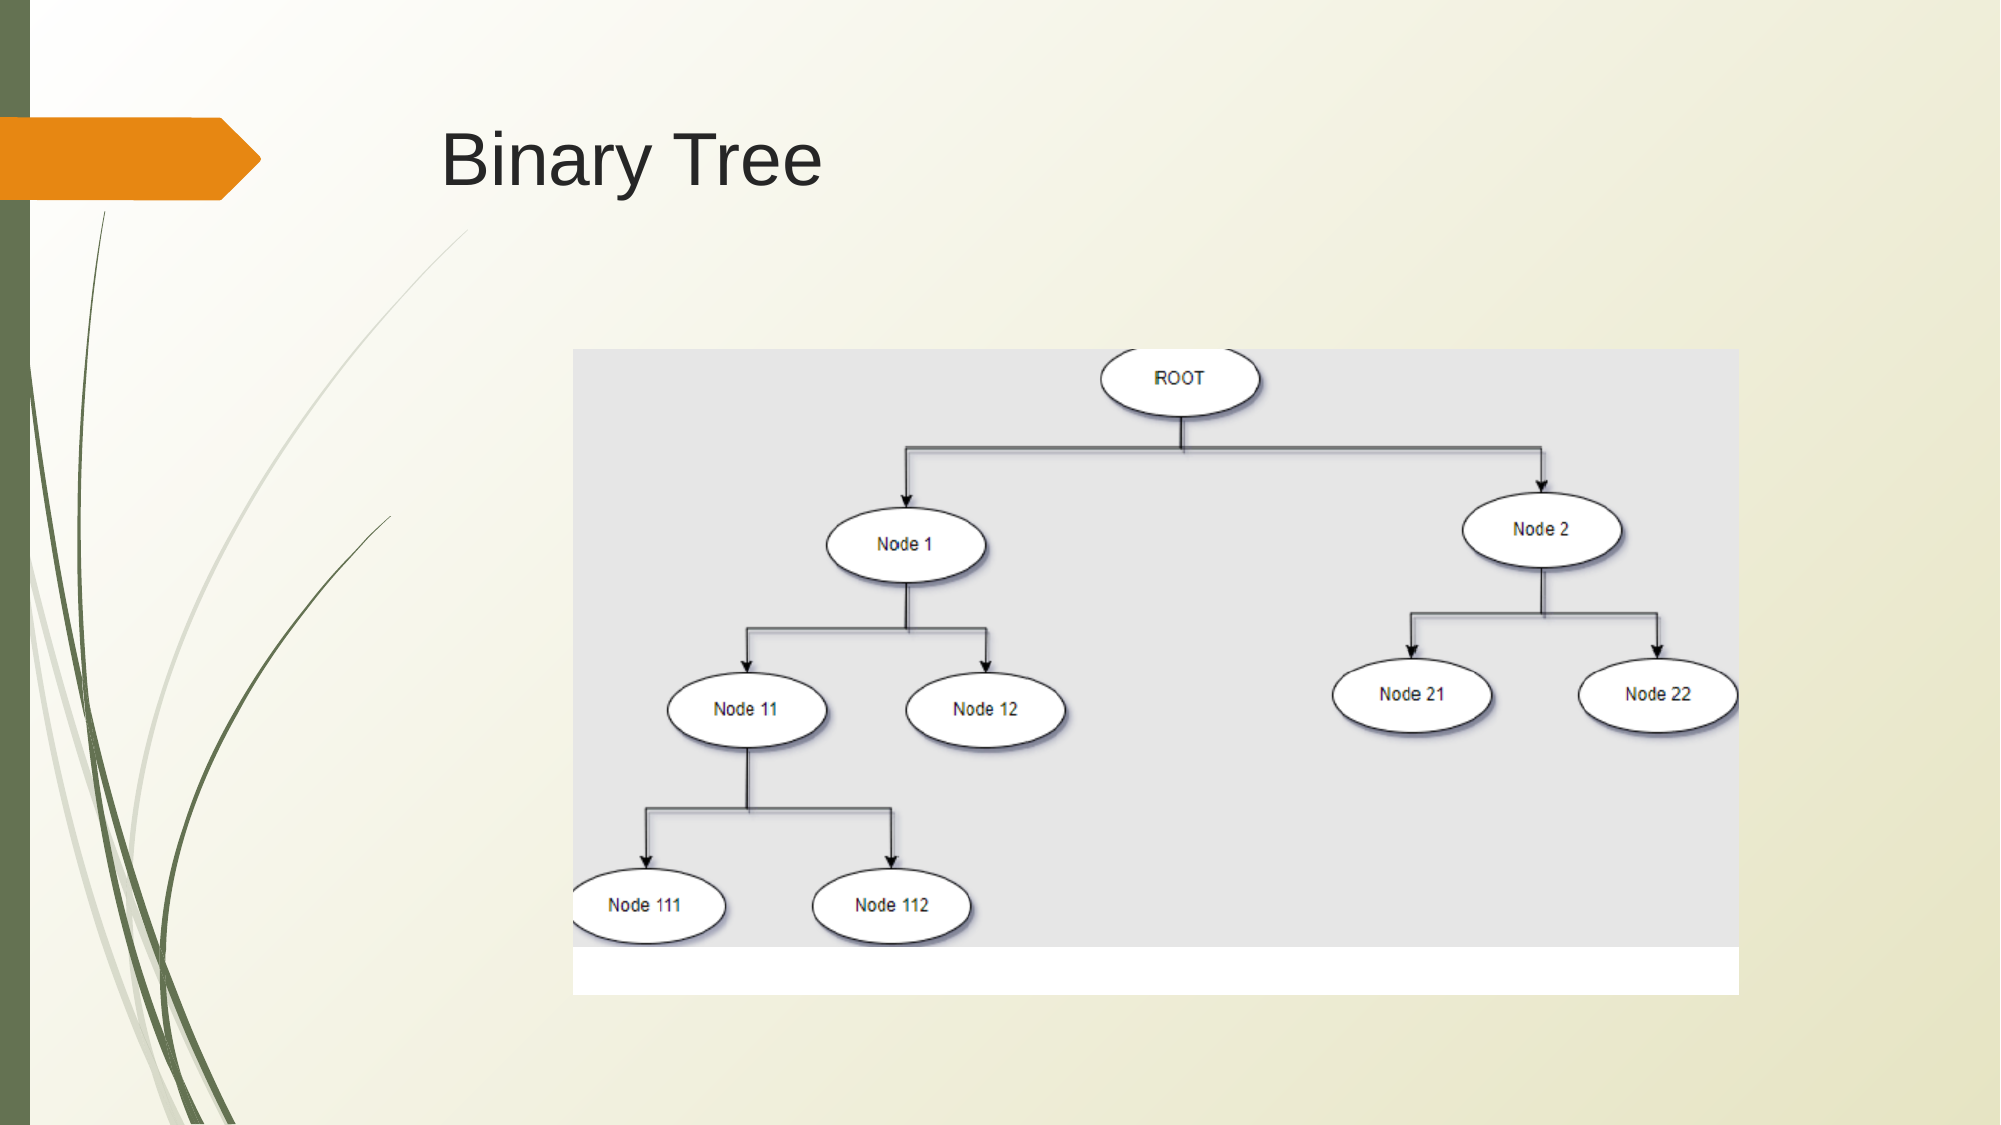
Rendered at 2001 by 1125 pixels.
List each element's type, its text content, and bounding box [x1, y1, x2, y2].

title Binary Tree [425, 102, 1888, 313]
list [572, 349, 1740, 996]
